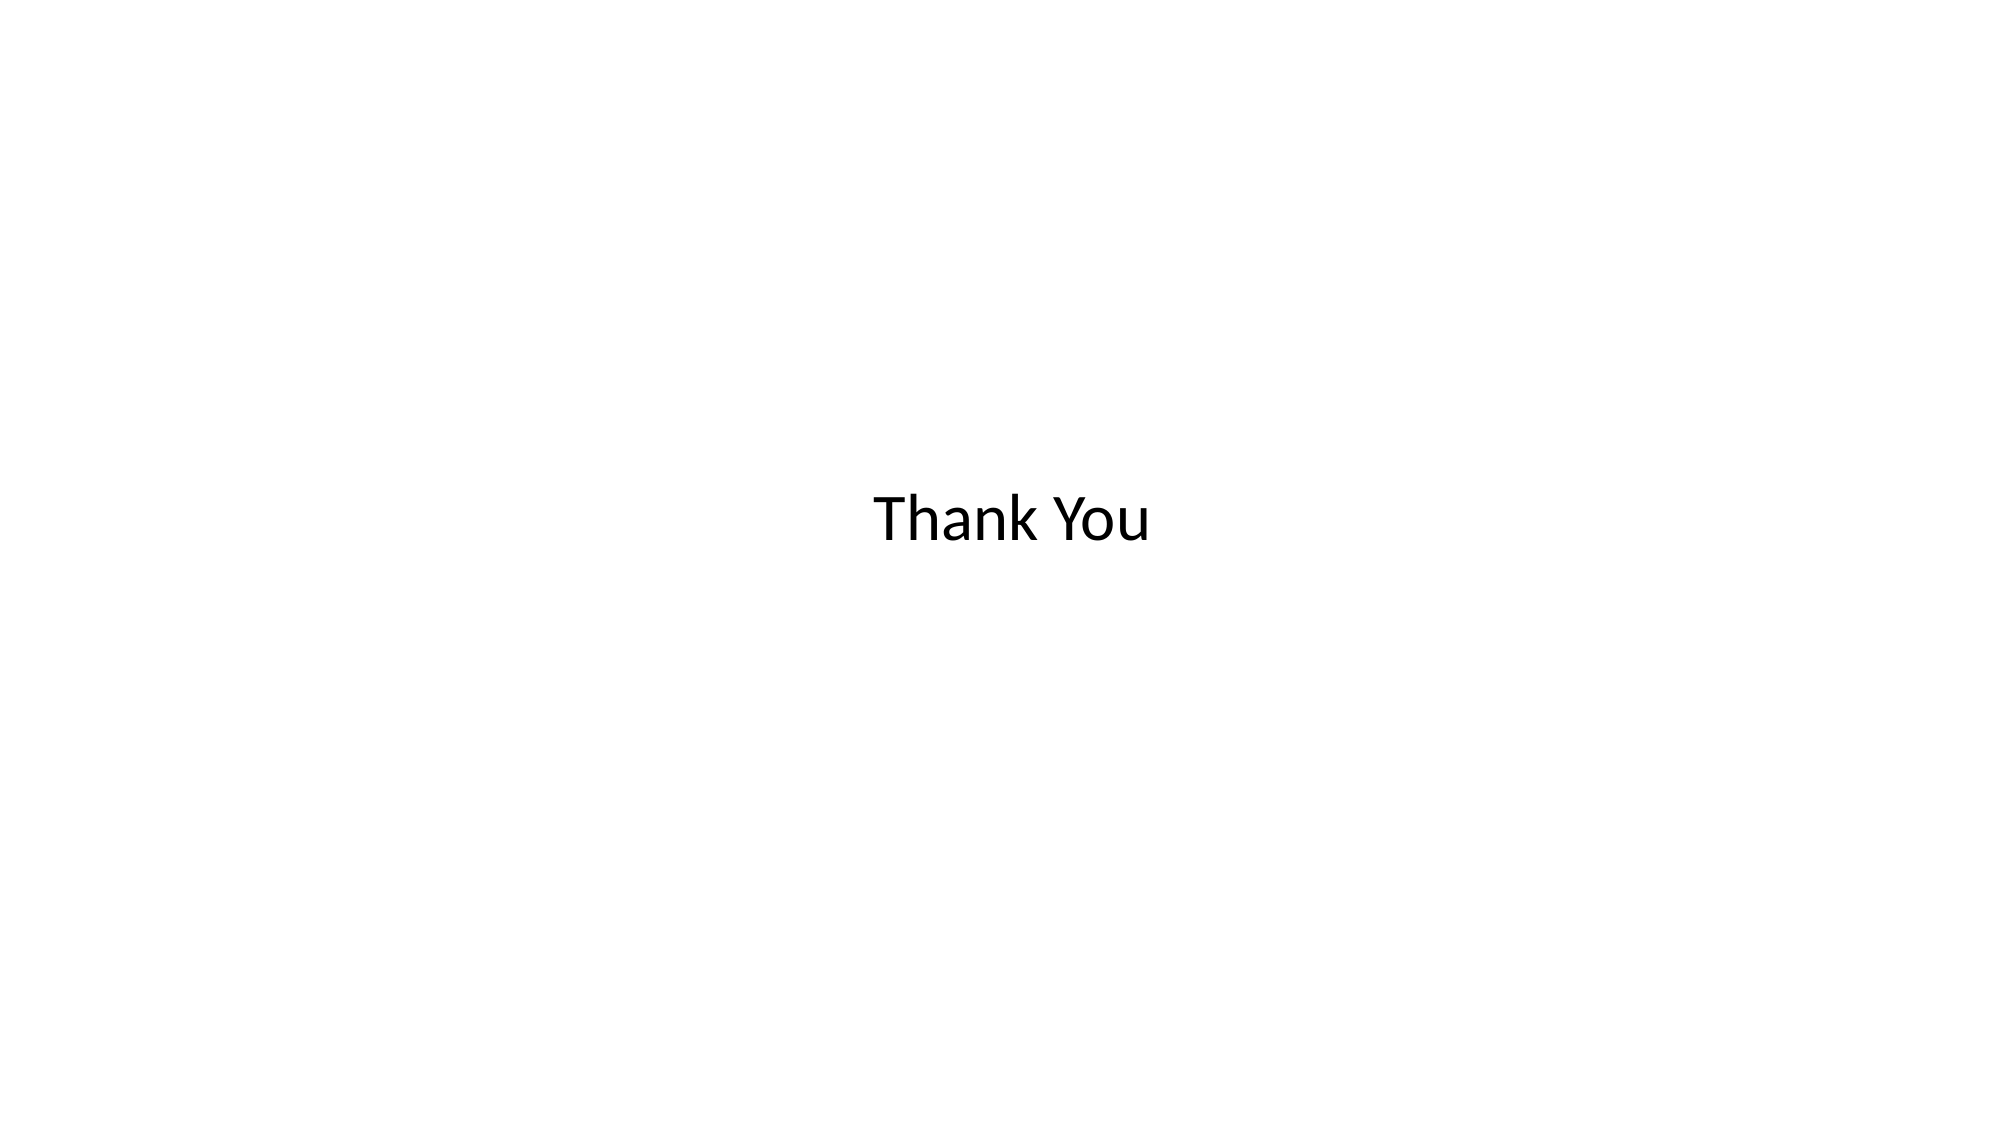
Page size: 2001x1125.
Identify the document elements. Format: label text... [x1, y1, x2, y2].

text_box Thank You [788, 466, 1237, 562]
